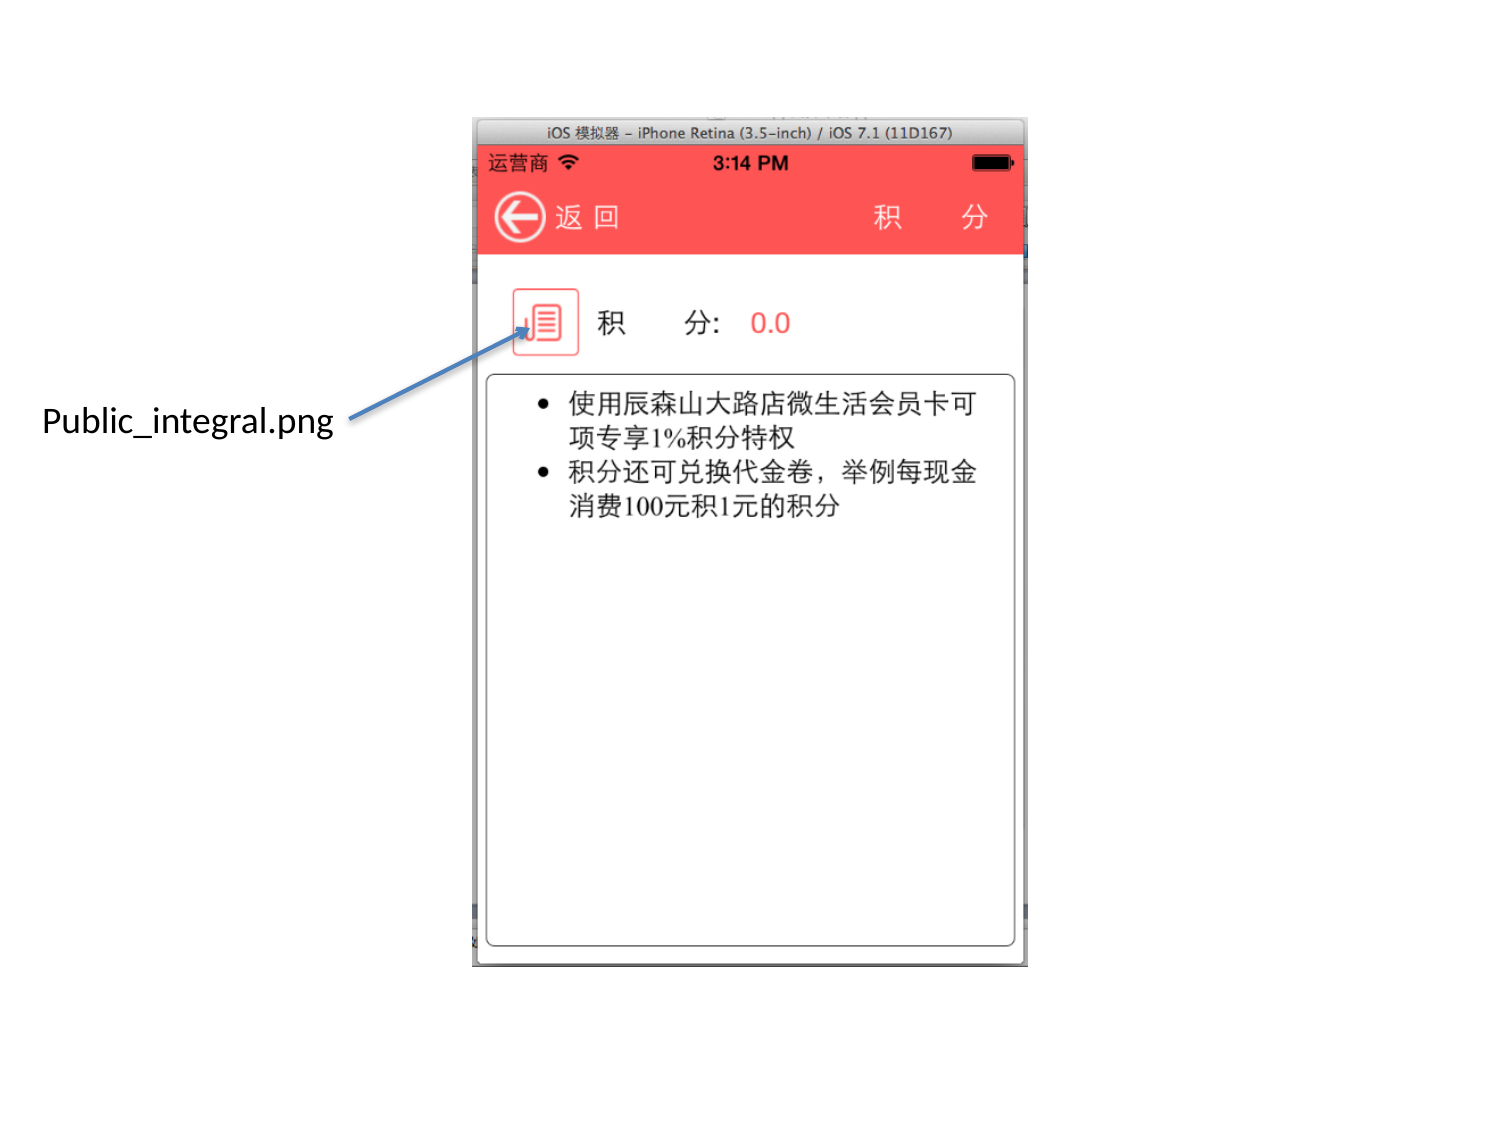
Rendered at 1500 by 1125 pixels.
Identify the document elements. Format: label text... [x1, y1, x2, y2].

picture [471, 117, 1028, 967]
text_box Public_integral.png [27, 389, 350, 449]
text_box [351, 327, 531, 420]
